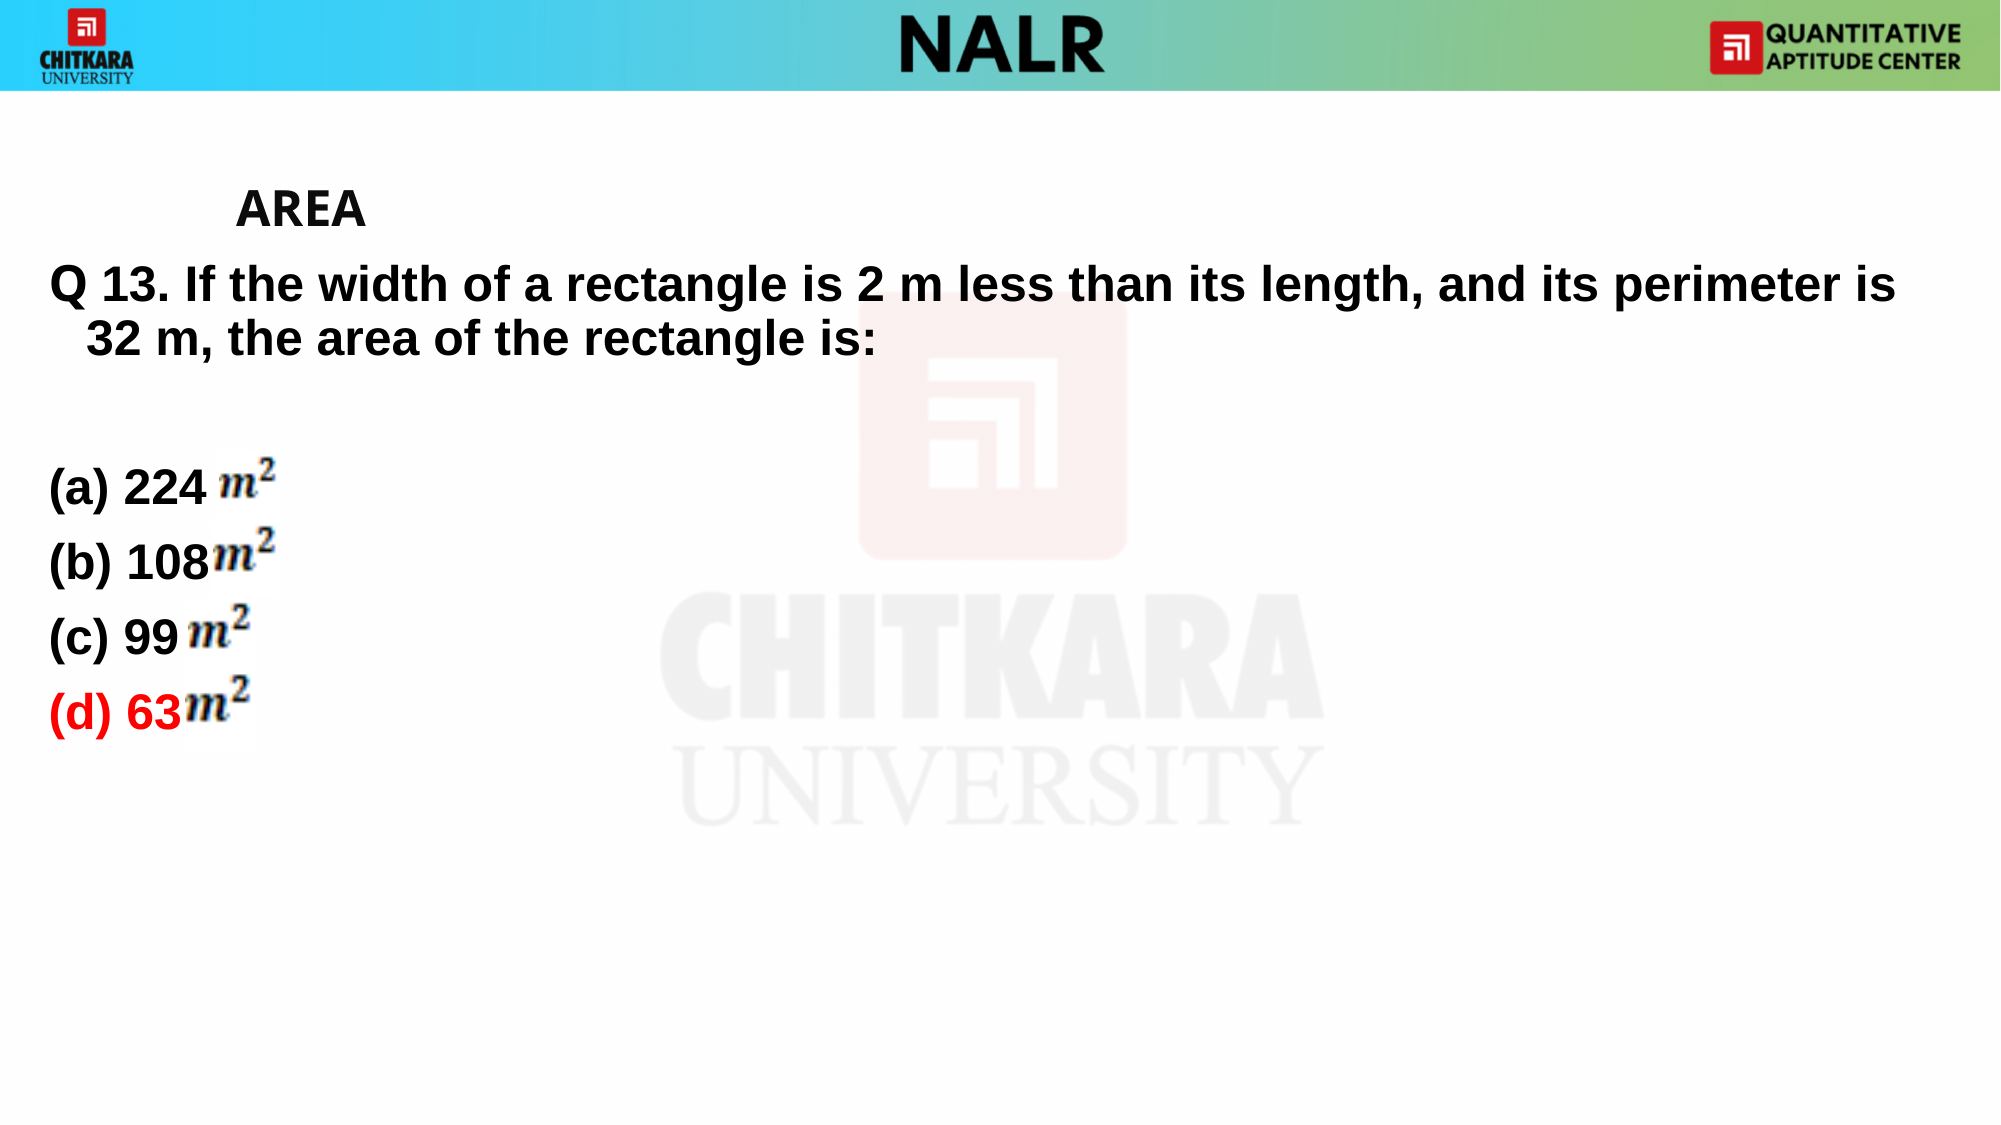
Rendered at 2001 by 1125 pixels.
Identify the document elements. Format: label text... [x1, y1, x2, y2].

list AREA Q 13. If the width of a rectangle is 2 m less than its length, and its perimeter is 32 m, the area of the rectangle is: 224 (b) 108 (c) 99 (d) 63 [33, 175, 1959, 1053]
picture [0, 0, 2001, 1125]
title [41, 31, 1959, 142]
